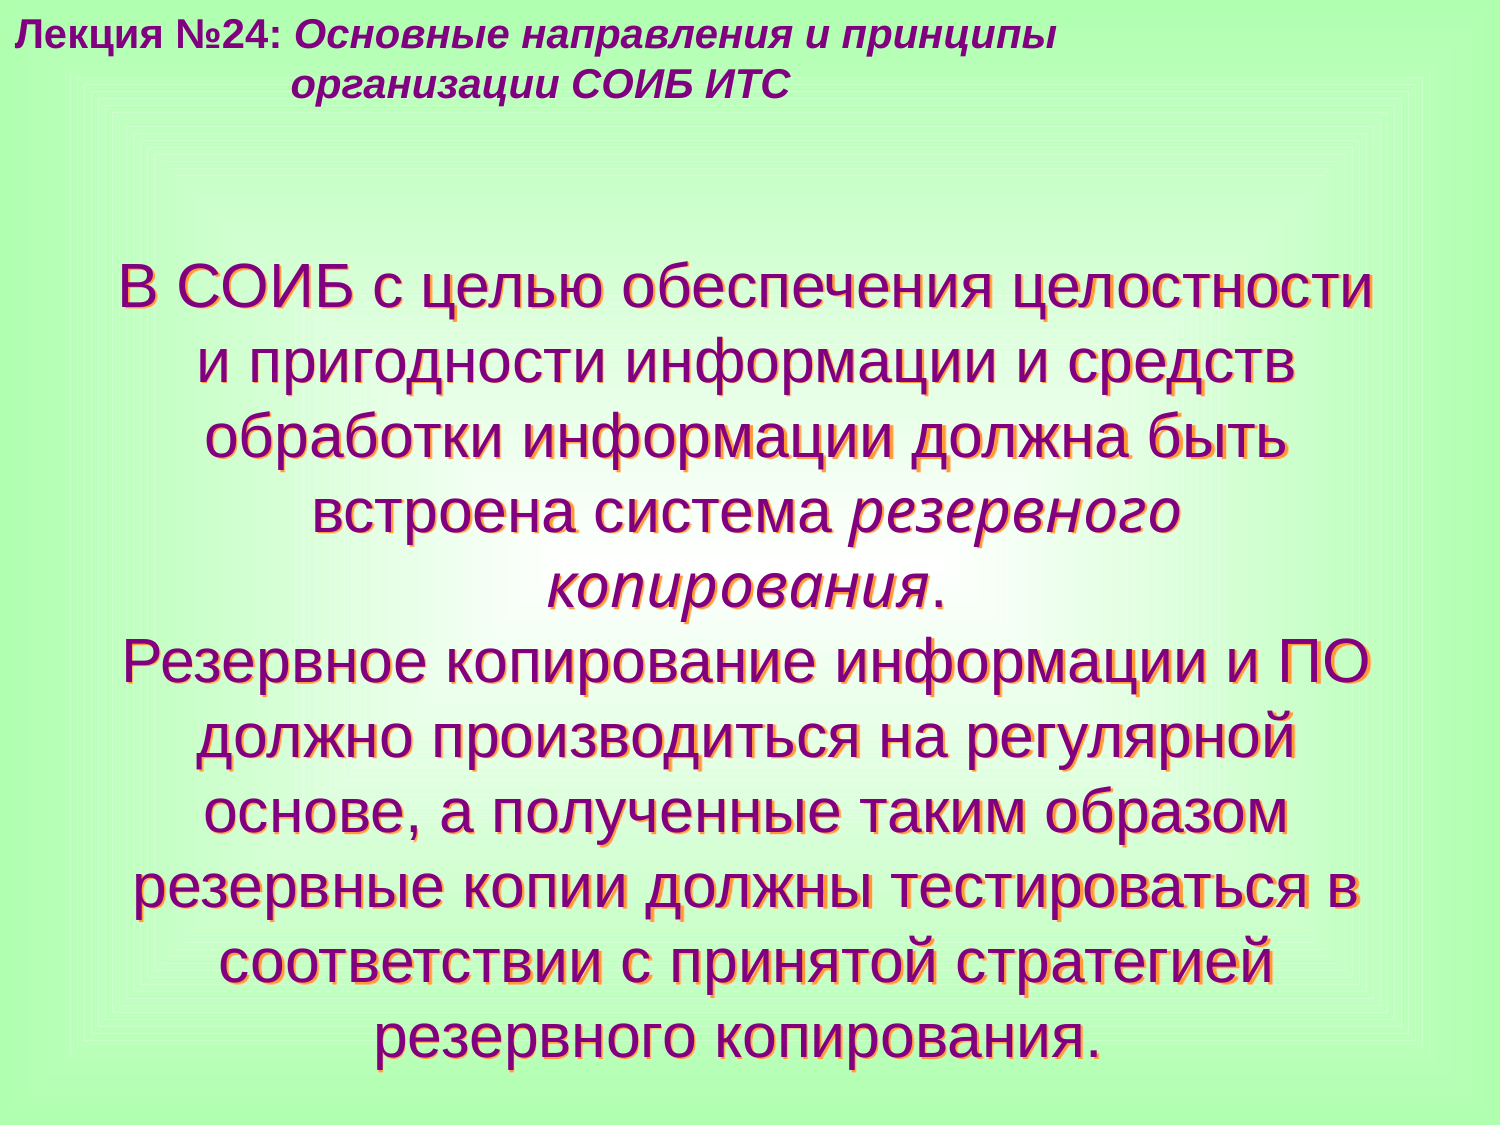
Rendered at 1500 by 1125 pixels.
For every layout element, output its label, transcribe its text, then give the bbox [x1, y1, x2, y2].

text_box В СОИБ с целью обеспечения целостности и пригодности информации и средств обработки информации должна быть встроена система резервного копирования. Резервное копирование информации и ПО должно производиться на регулярной основе, а полученные таким образом резервные копии должны тестироваться в соответствии с принятой стратегией резервного копирования. [88, 237, 1406, 1077]
text_box Лекция №24: Основные направления и принципы организации СОИБ ИТС [0, 0, 1500, 115]
